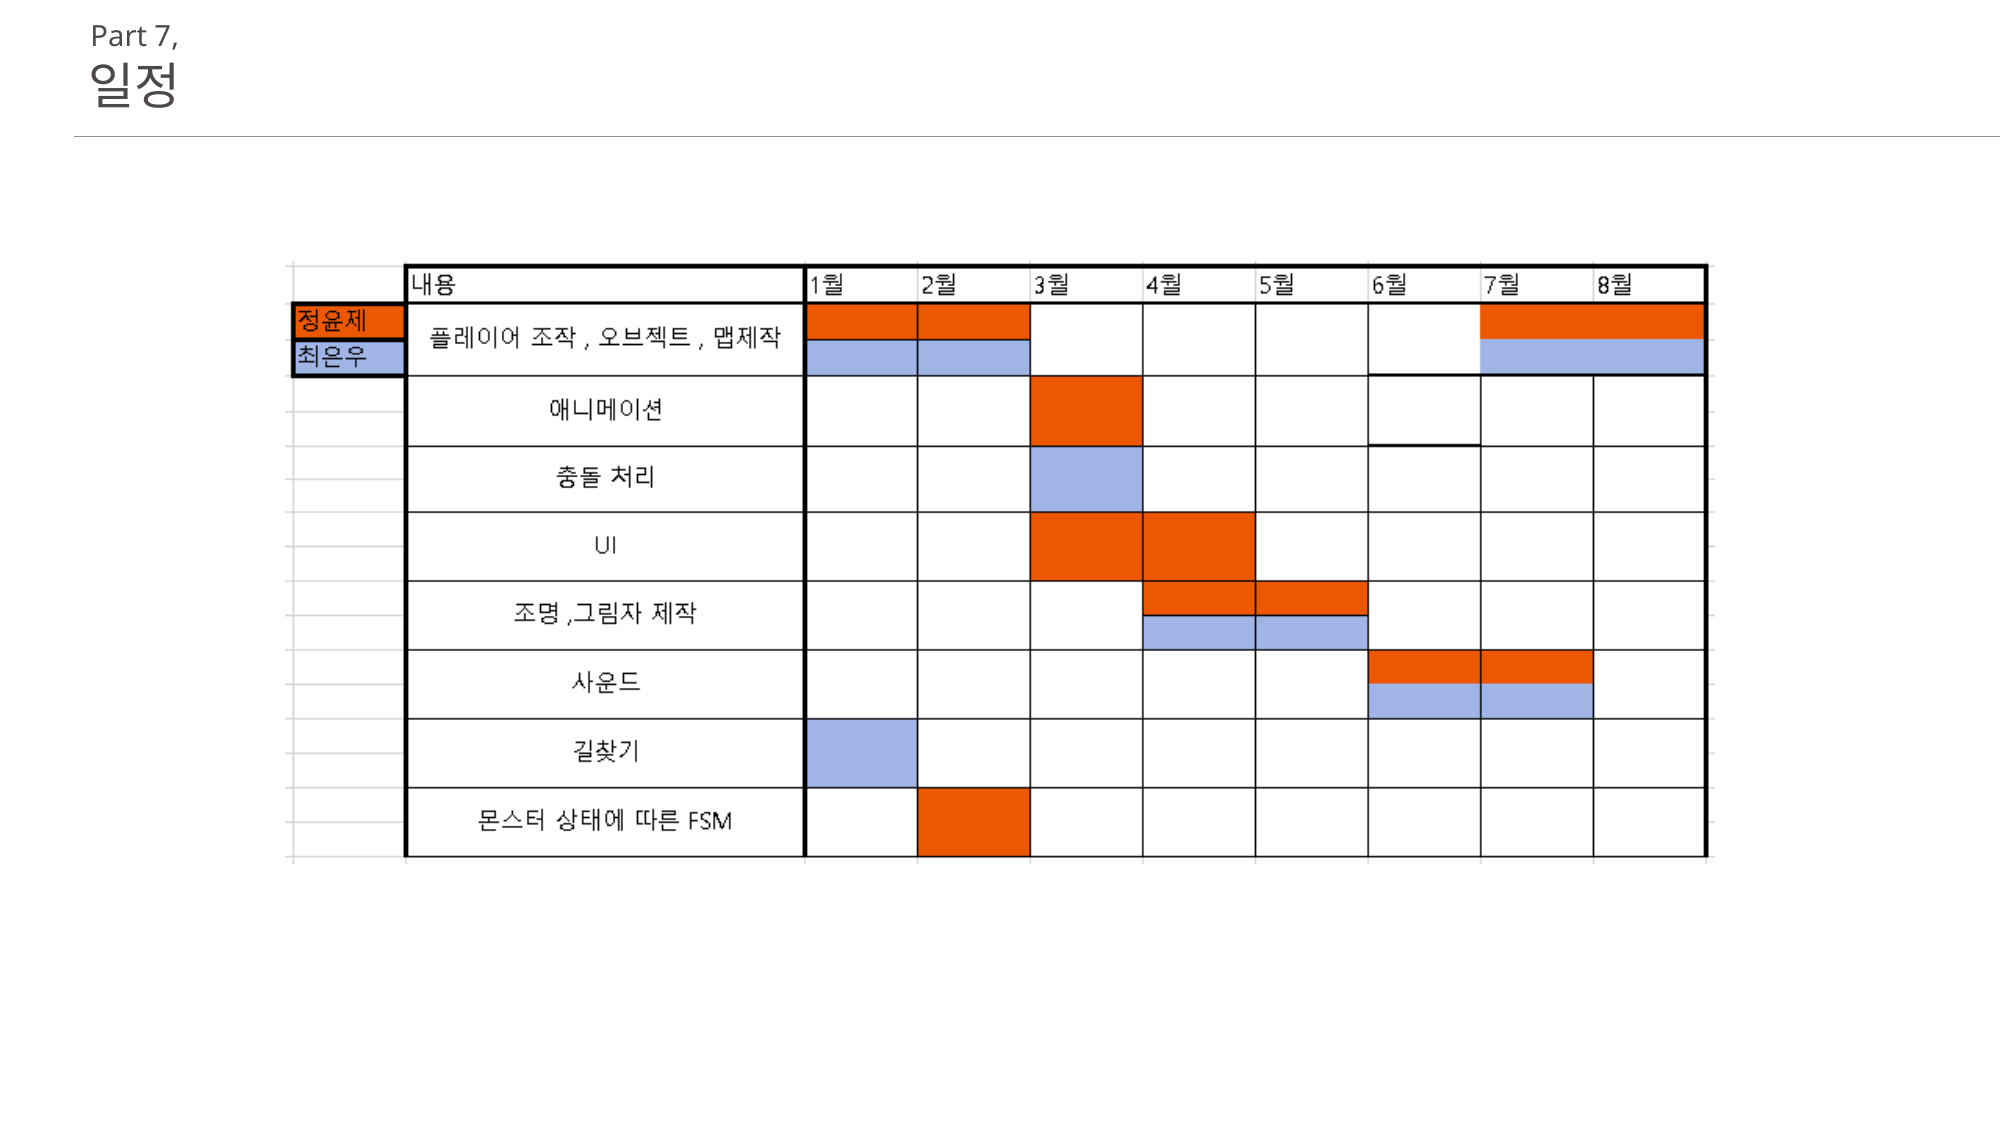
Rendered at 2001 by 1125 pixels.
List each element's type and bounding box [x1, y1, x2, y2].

text_box [73, 10, 197, 123]
picture [285, 261, 1715, 864]
